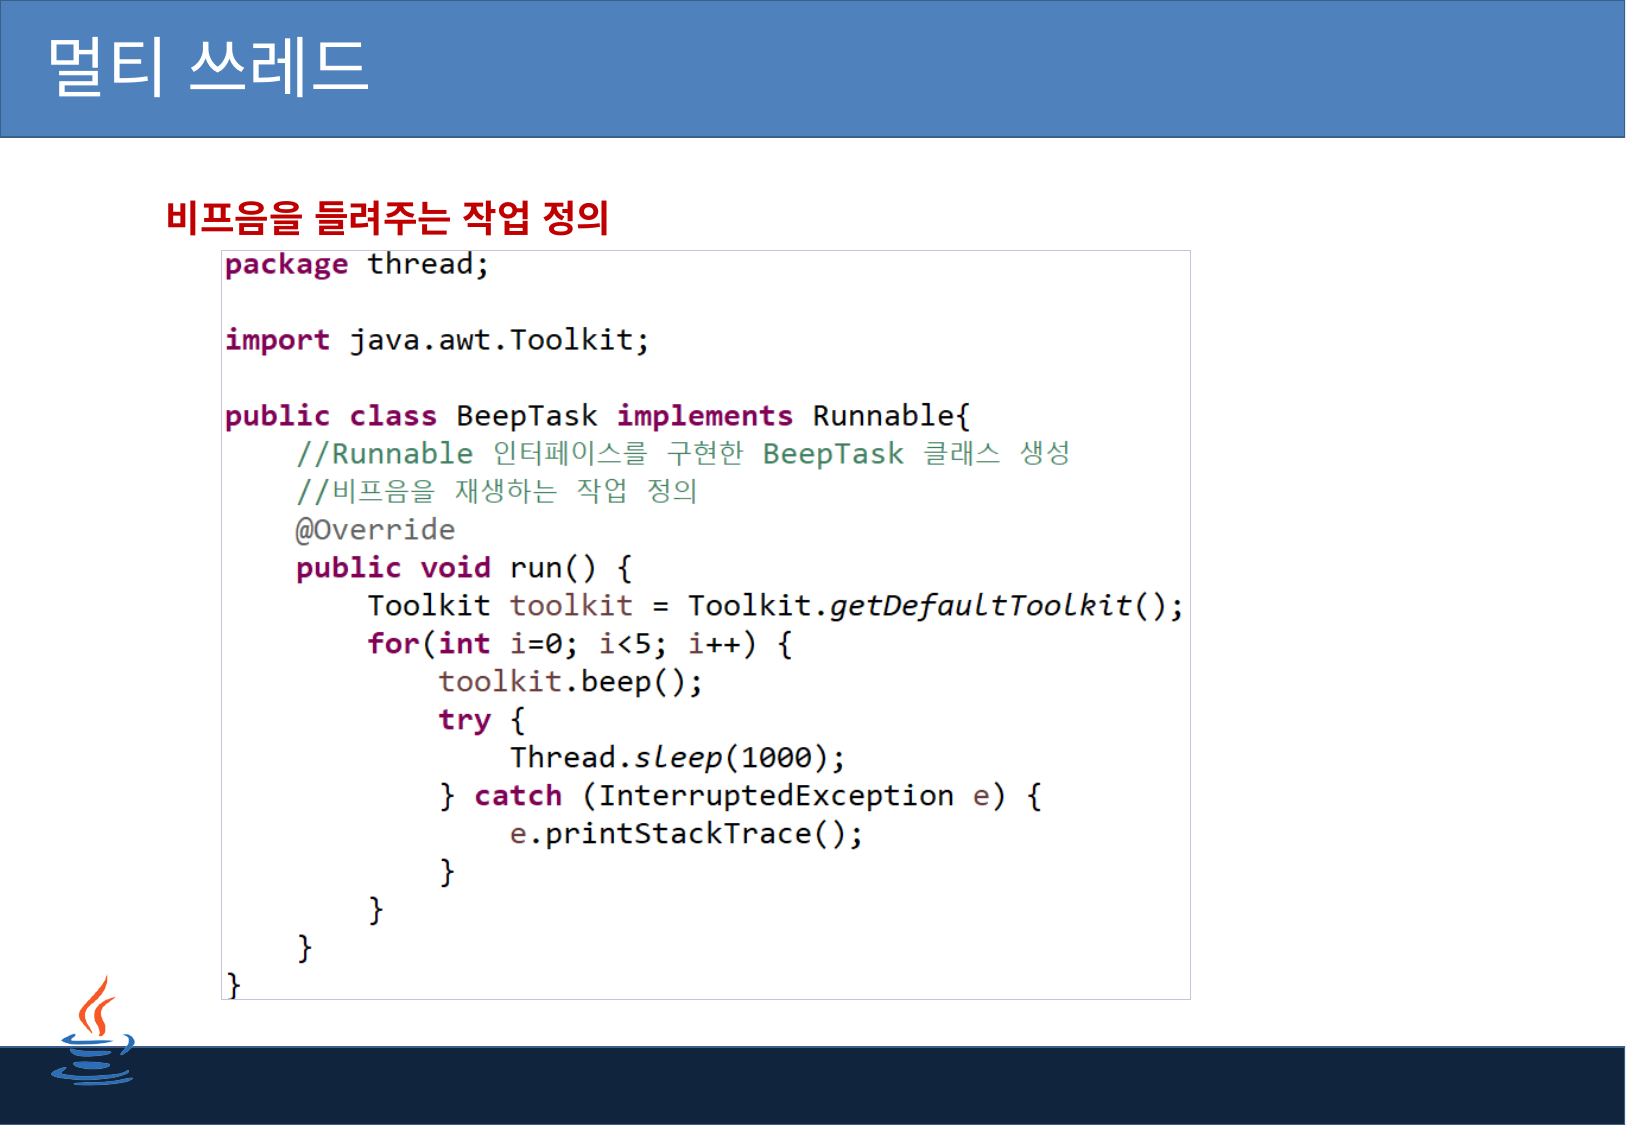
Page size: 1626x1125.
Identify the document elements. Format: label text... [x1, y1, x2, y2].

text_box 멀티 쓰레드 [0, 0, 624, 136]
text_box 비프음을 들려주는 작업 정의 [151, 165, 789, 248]
picture [221, 249, 1191, 1000]
picture [38, 973, 151, 1086]
